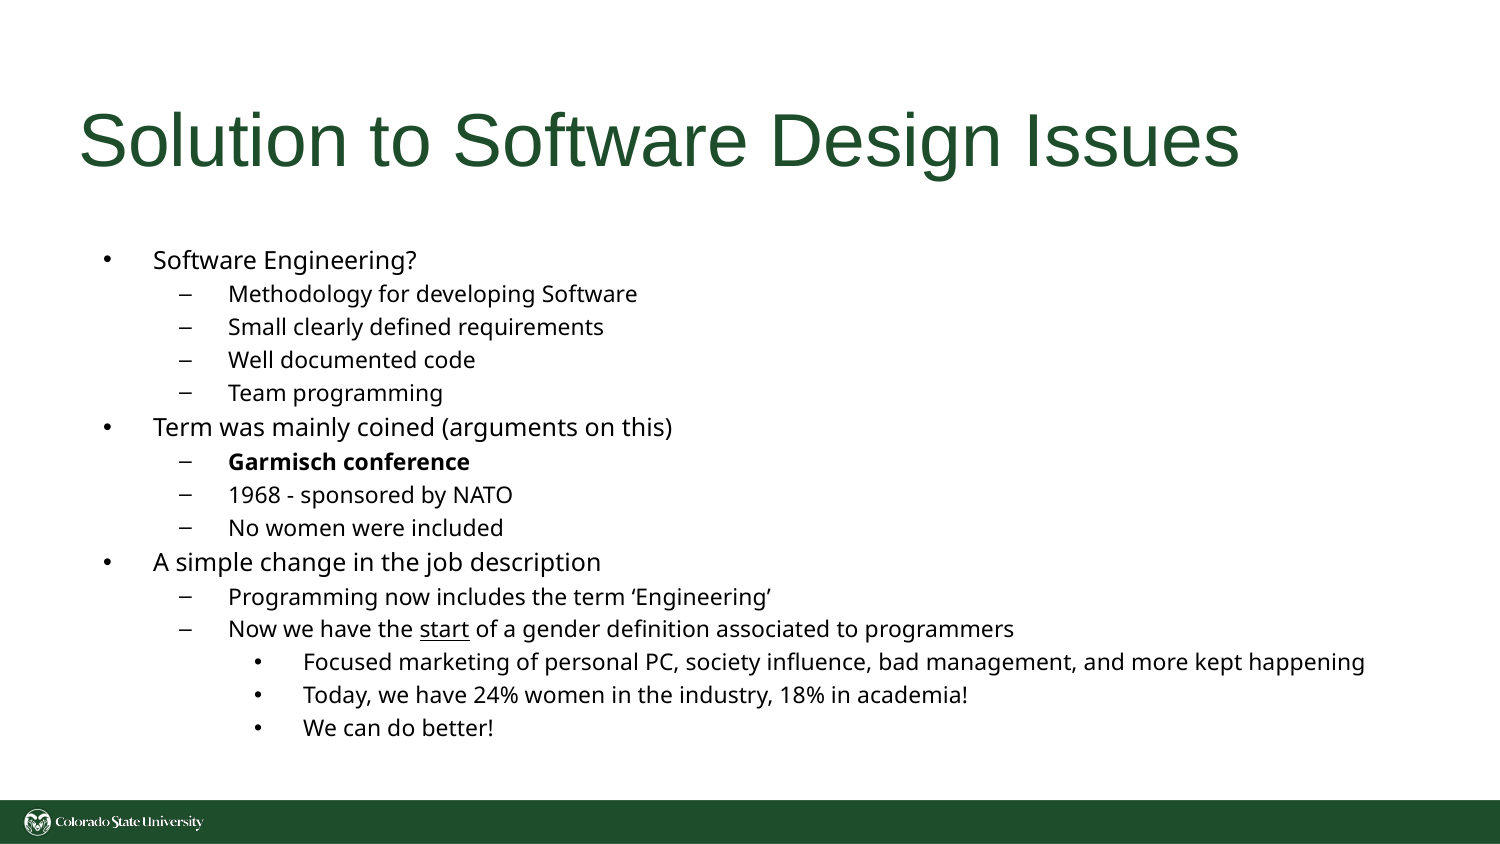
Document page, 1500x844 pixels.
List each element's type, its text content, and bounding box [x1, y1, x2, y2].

title Solution to Software Design Issues [68, 81, 1432, 192]
picture [16, 800, 212, 844]
list Software Engineering? Methodology for developing Software Small clearly defined requirements Well documented code Team programming Term was mainly coined (arguments on this) Garmisch conference 1968 - sponsored by NATO No women were included A simple change in the job description Programming now includes the term ‘Engineering’ Now we have the start of a gender definition associated to programmers Focused marketing of personal PC, society influence, bad management, and more kept happening Today, we have 24% women in the industry, 18% in academia! We can do better! [68, 228, 1432, 781]
